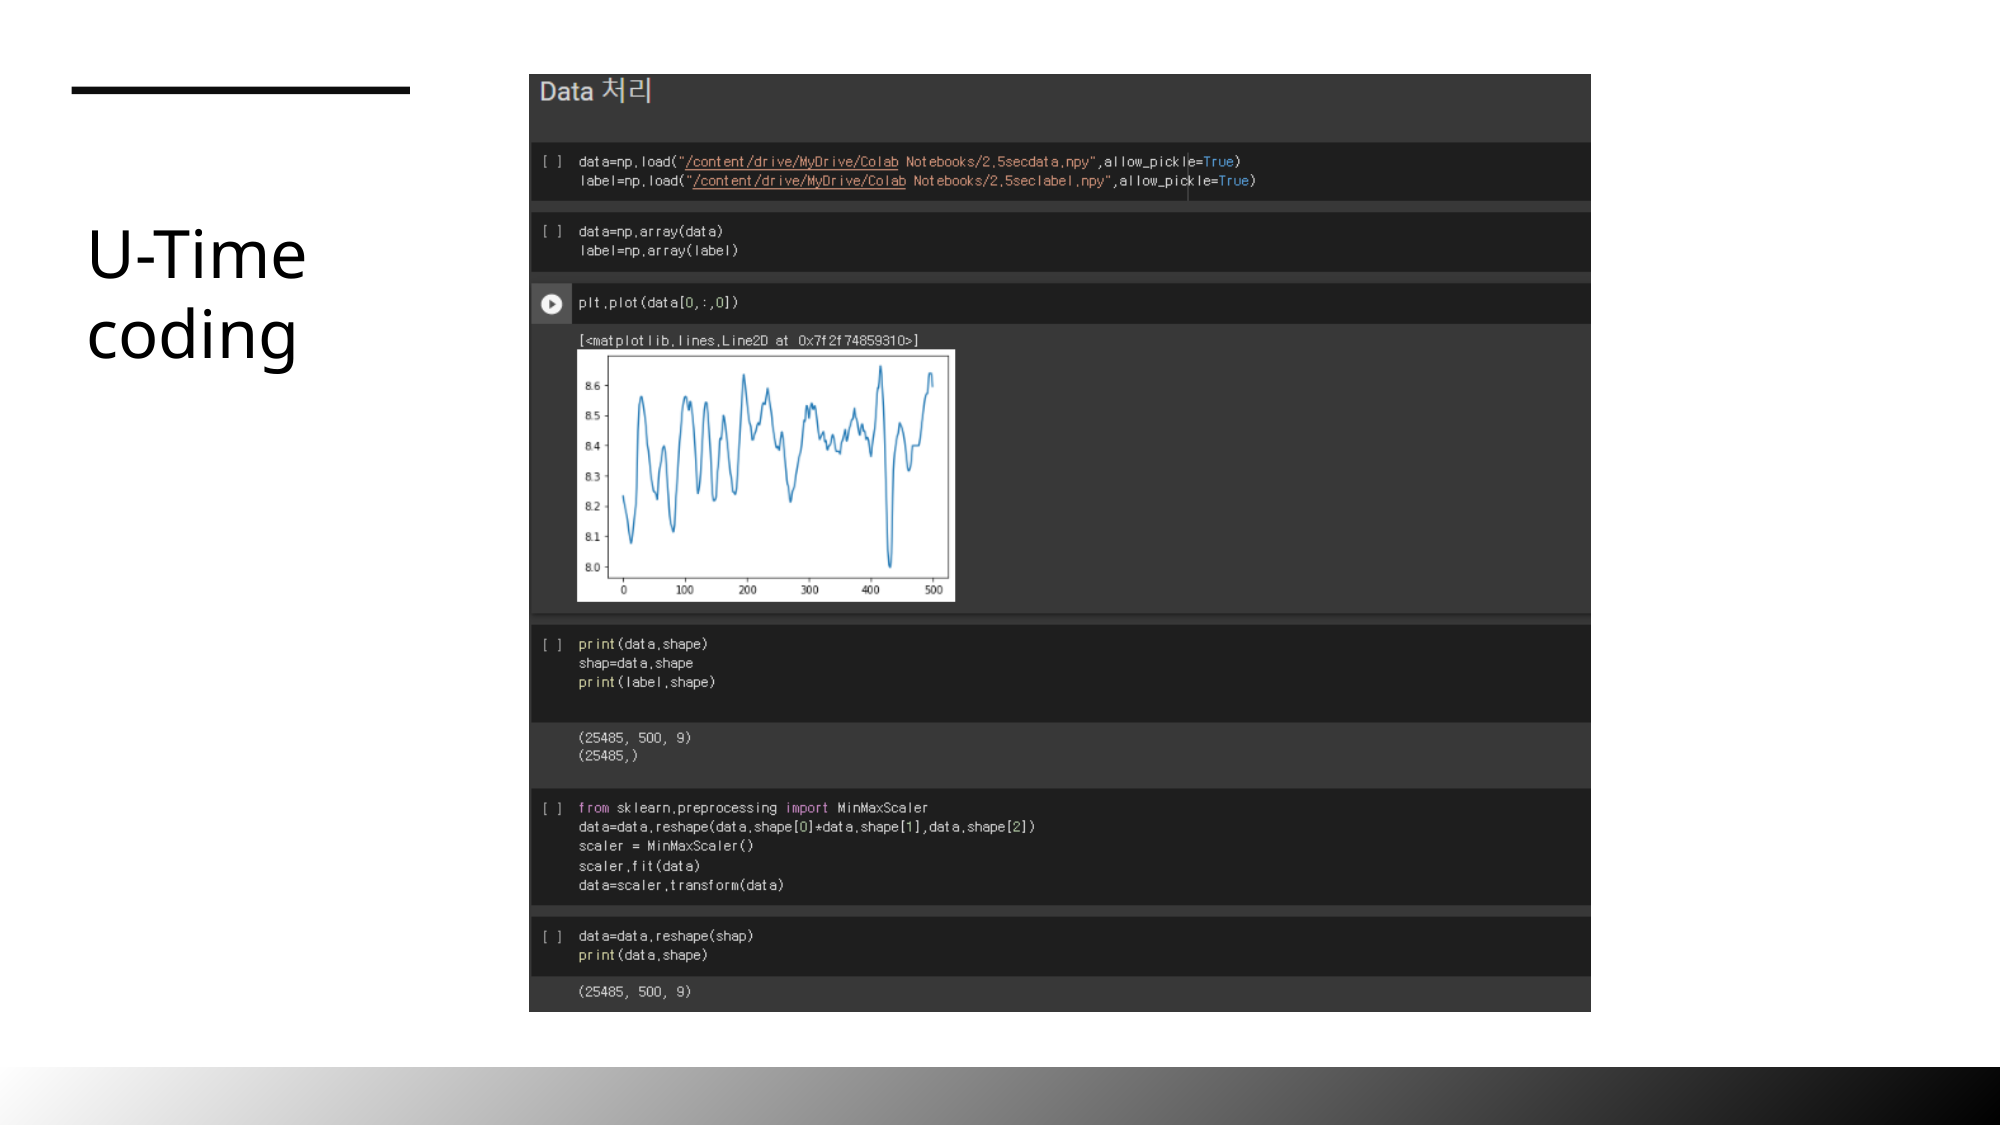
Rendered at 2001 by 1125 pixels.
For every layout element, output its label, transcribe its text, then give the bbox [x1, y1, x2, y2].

text_box [0, 1066, 1550, 1125]
text_box U-Time coding [71, 204, 492, 380]
picture [529, 74, 1591, 1012]
slide_number 41 [1550, 1065, 2000, 1125]
text_box [71, 86, 411, 95]
